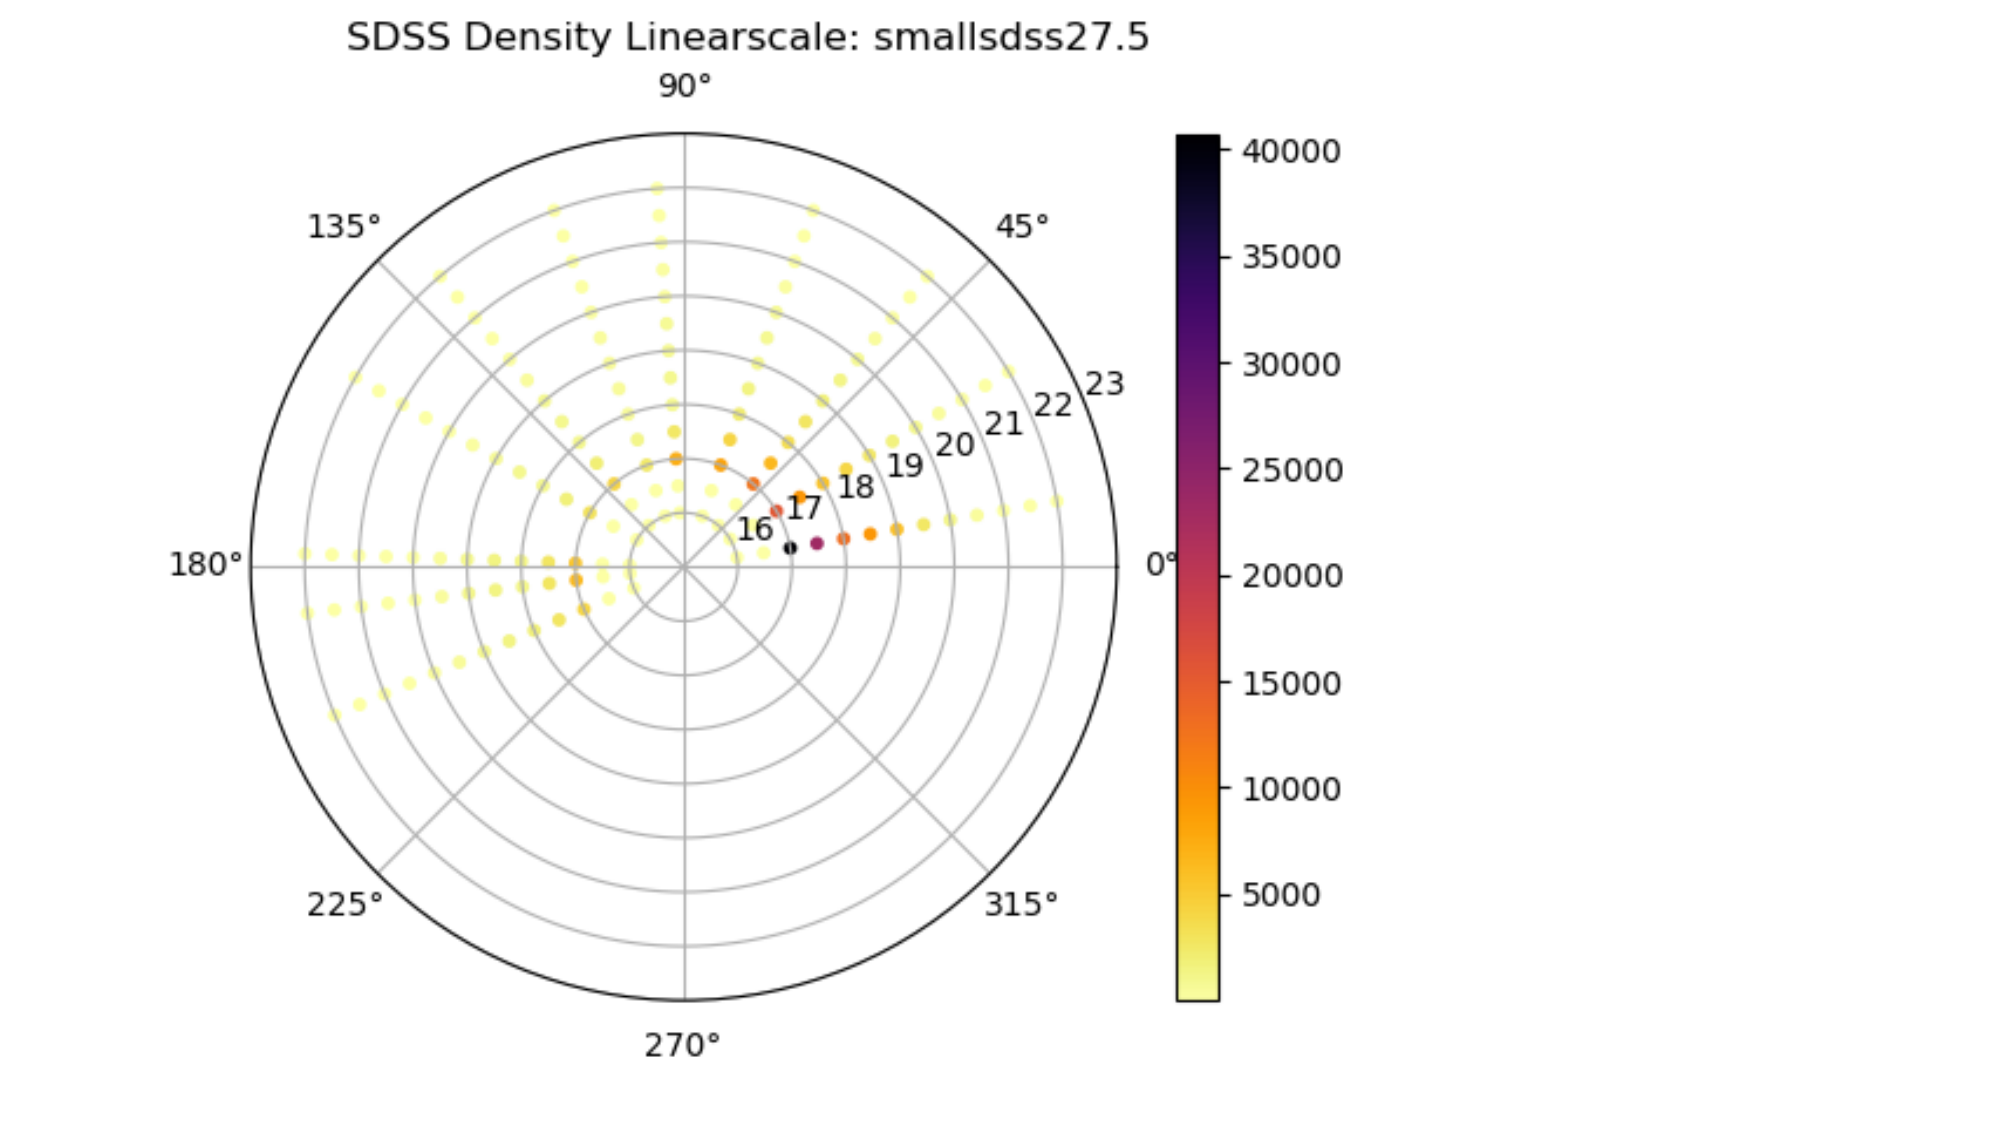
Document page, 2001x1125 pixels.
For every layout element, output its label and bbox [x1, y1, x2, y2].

picture [0, 0, 1500, 1125]
